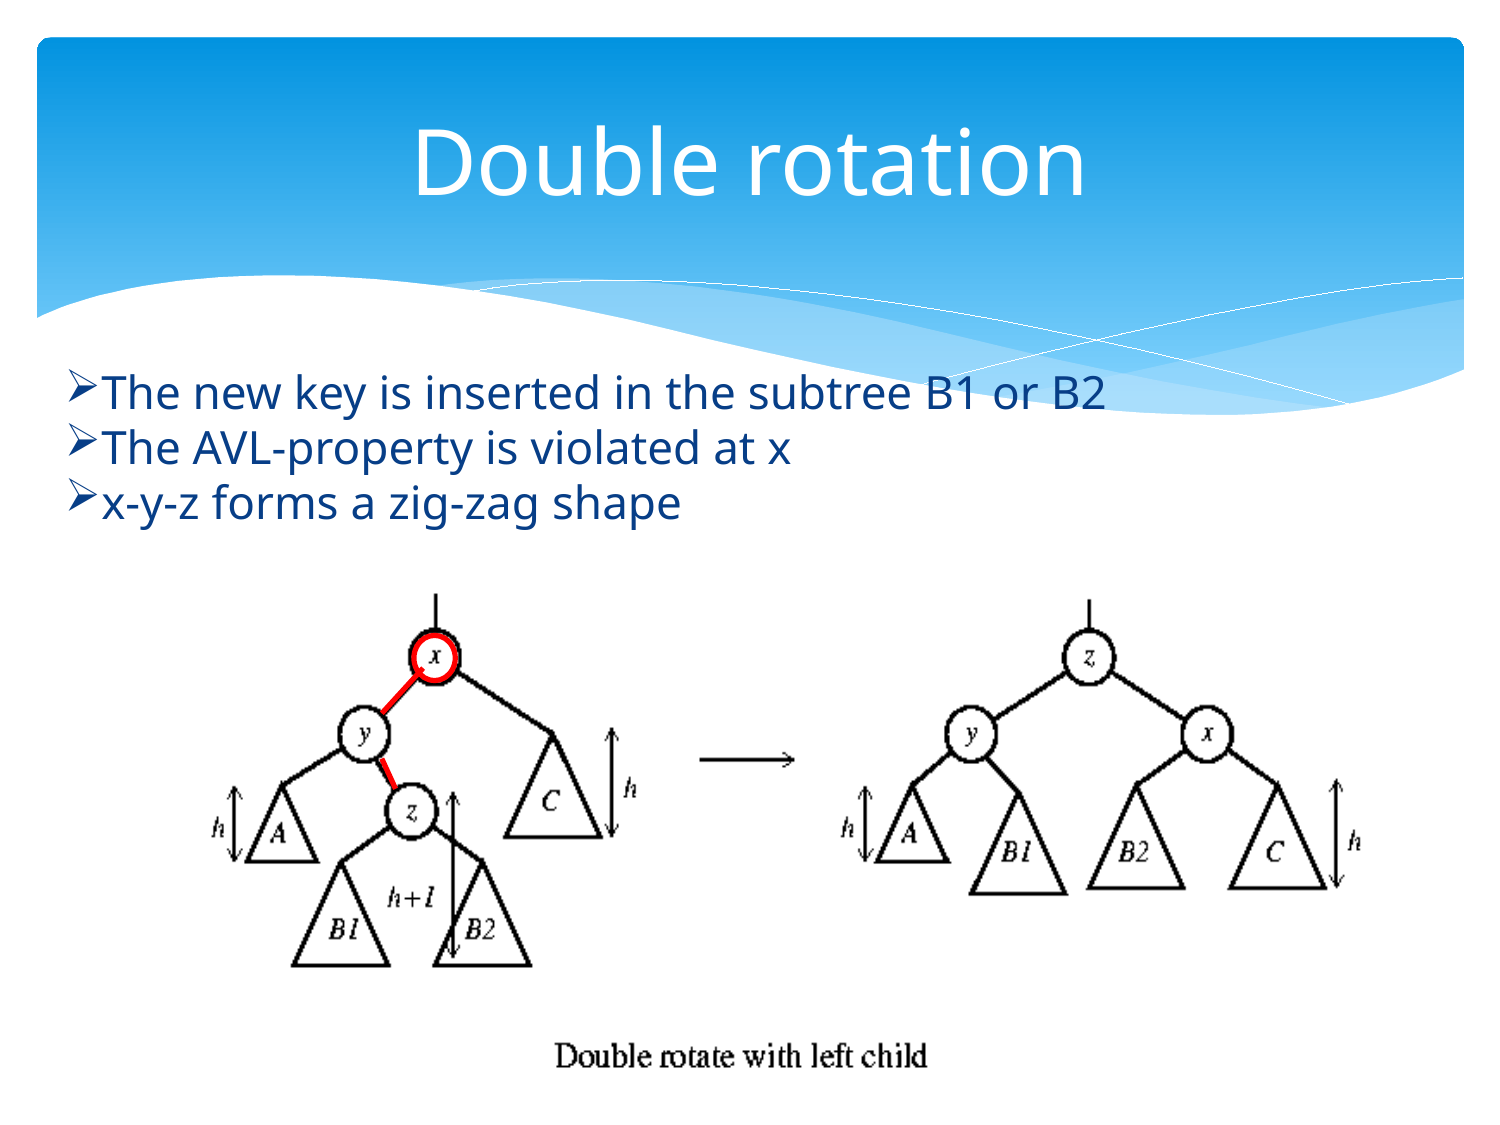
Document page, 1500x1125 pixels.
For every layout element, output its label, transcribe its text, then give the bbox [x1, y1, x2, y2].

text_box The new key is inserted in the subtree B1 or B2 The AVL-property is violated at x x-y-z forms a zig-zag shape [50, 356, 1200, 536]
title Double rotation [75, 55, 1425, 261]
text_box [174, 562, 1401, 1101]
